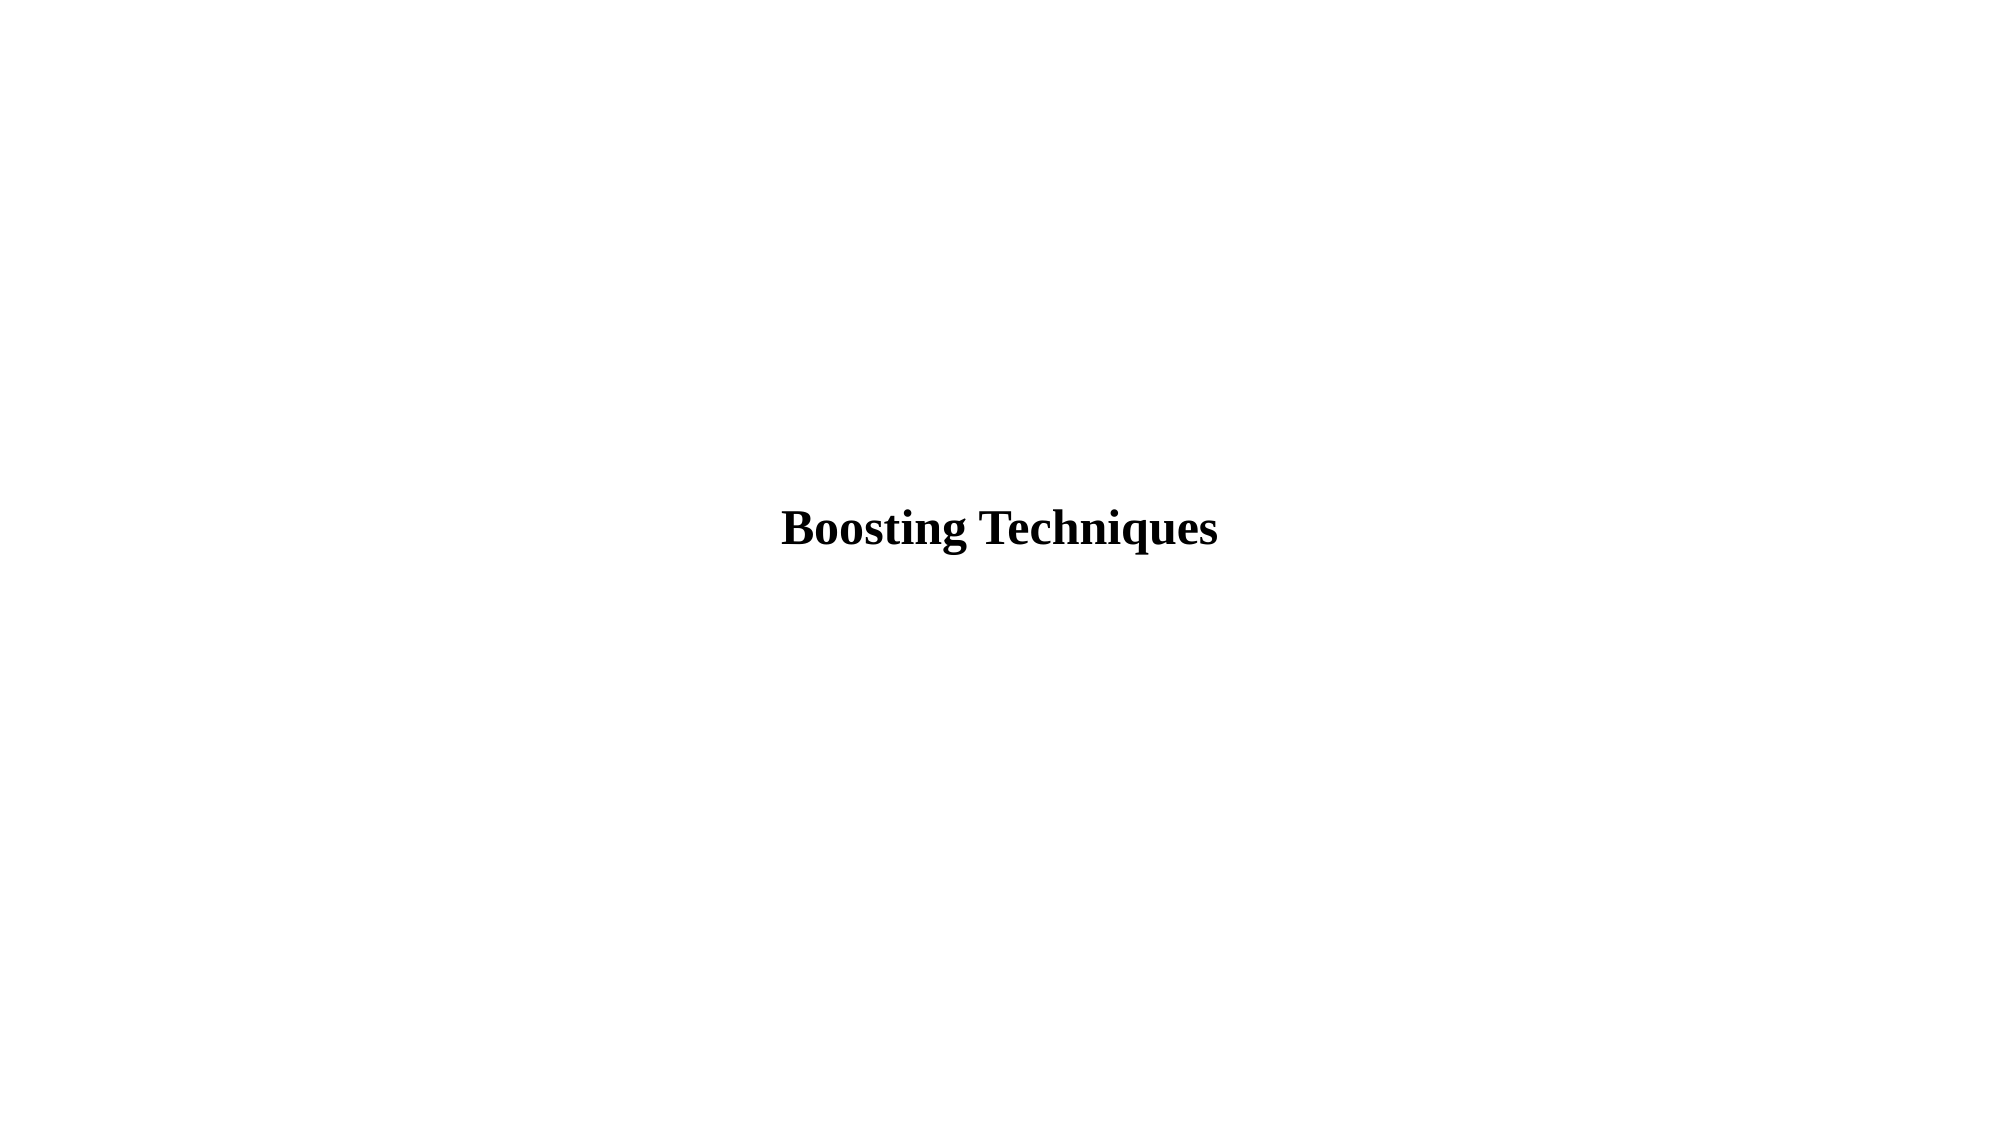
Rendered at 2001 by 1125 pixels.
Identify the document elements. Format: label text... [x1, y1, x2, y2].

text_box Boosting Techniques [650, 486, 1350, 562]
